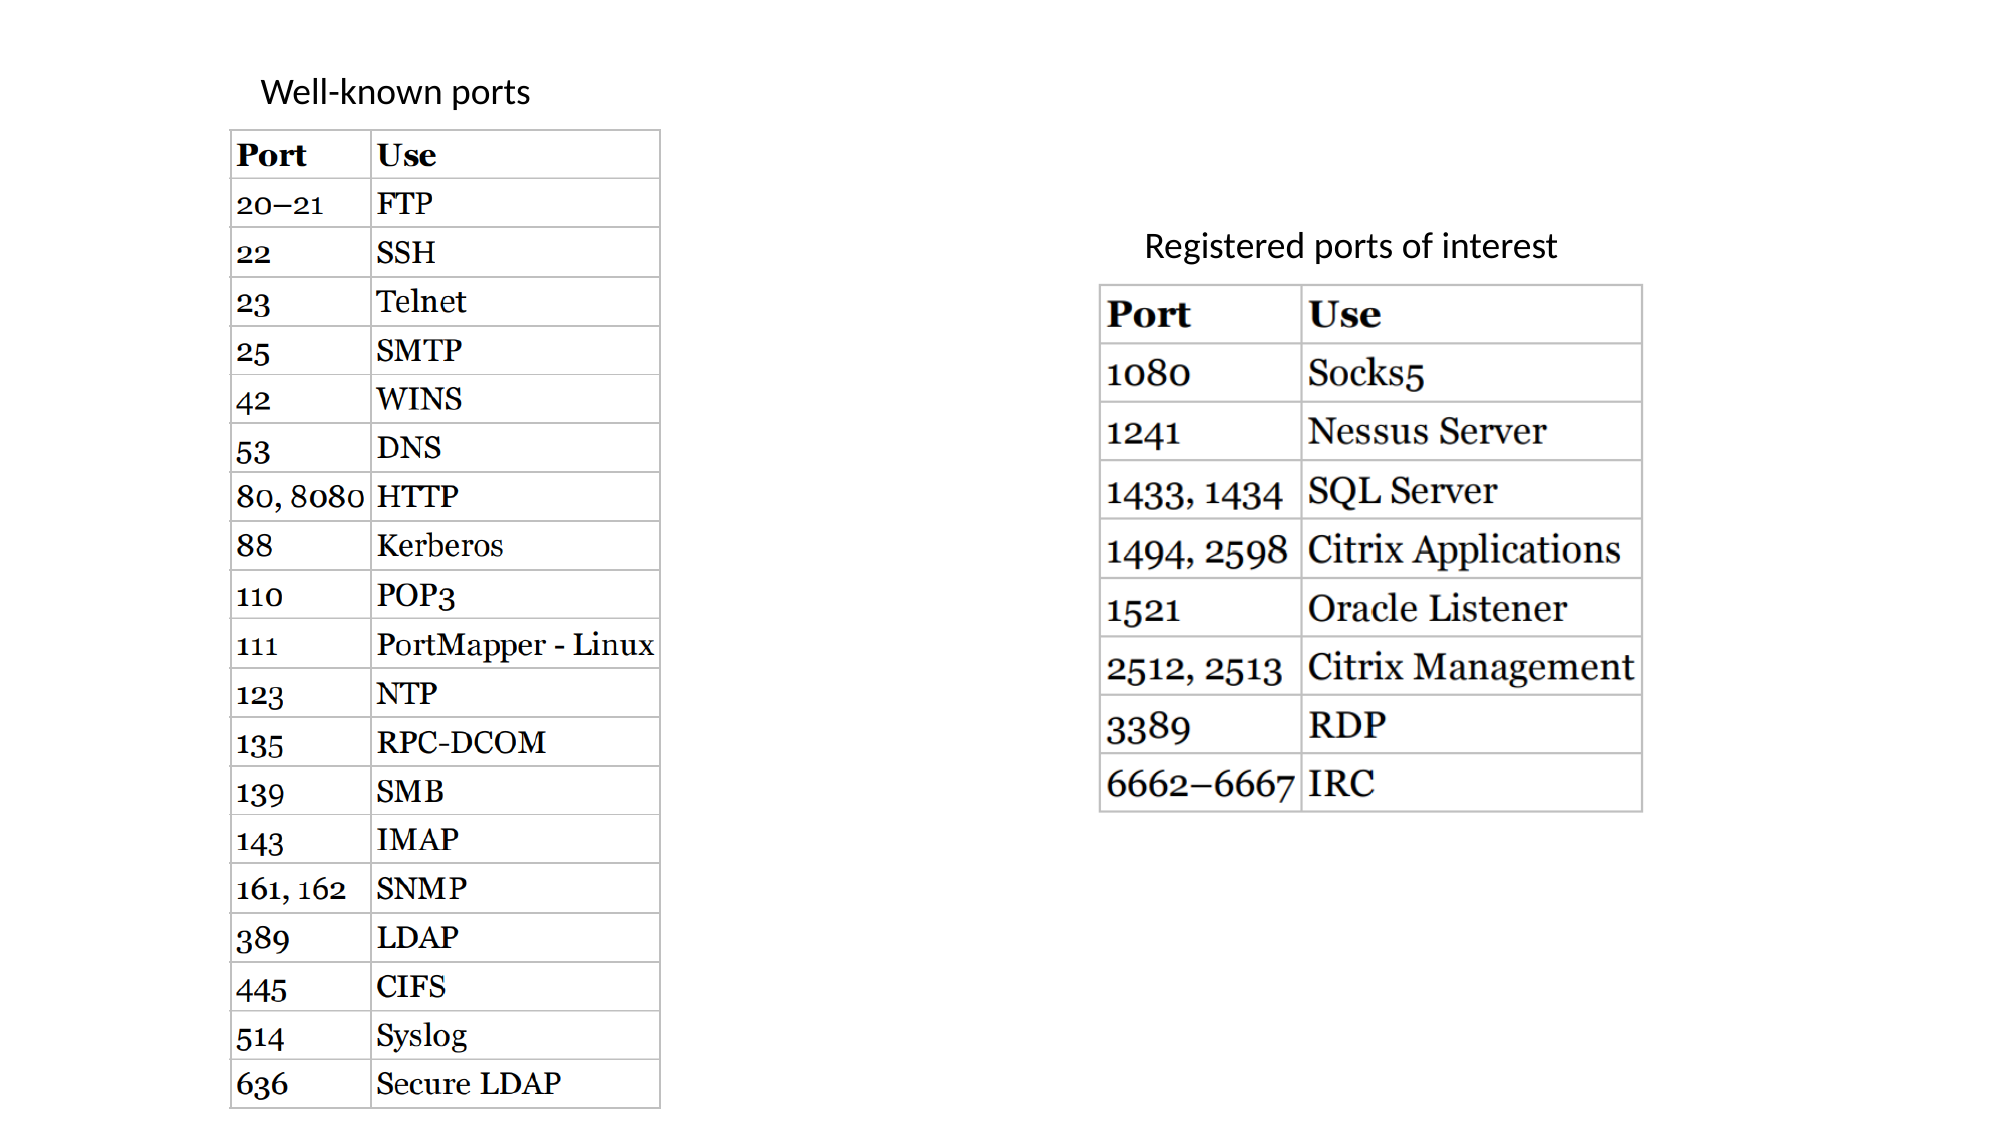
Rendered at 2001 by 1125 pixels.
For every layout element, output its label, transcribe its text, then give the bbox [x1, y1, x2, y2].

text_box Registered ports of interest [1129, 213, 1613, 274]
picture [1090, 274, 1652, 827]
text_box Well-known ports [245, 59, 702, 120]
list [224, 120, 662, 1116]
